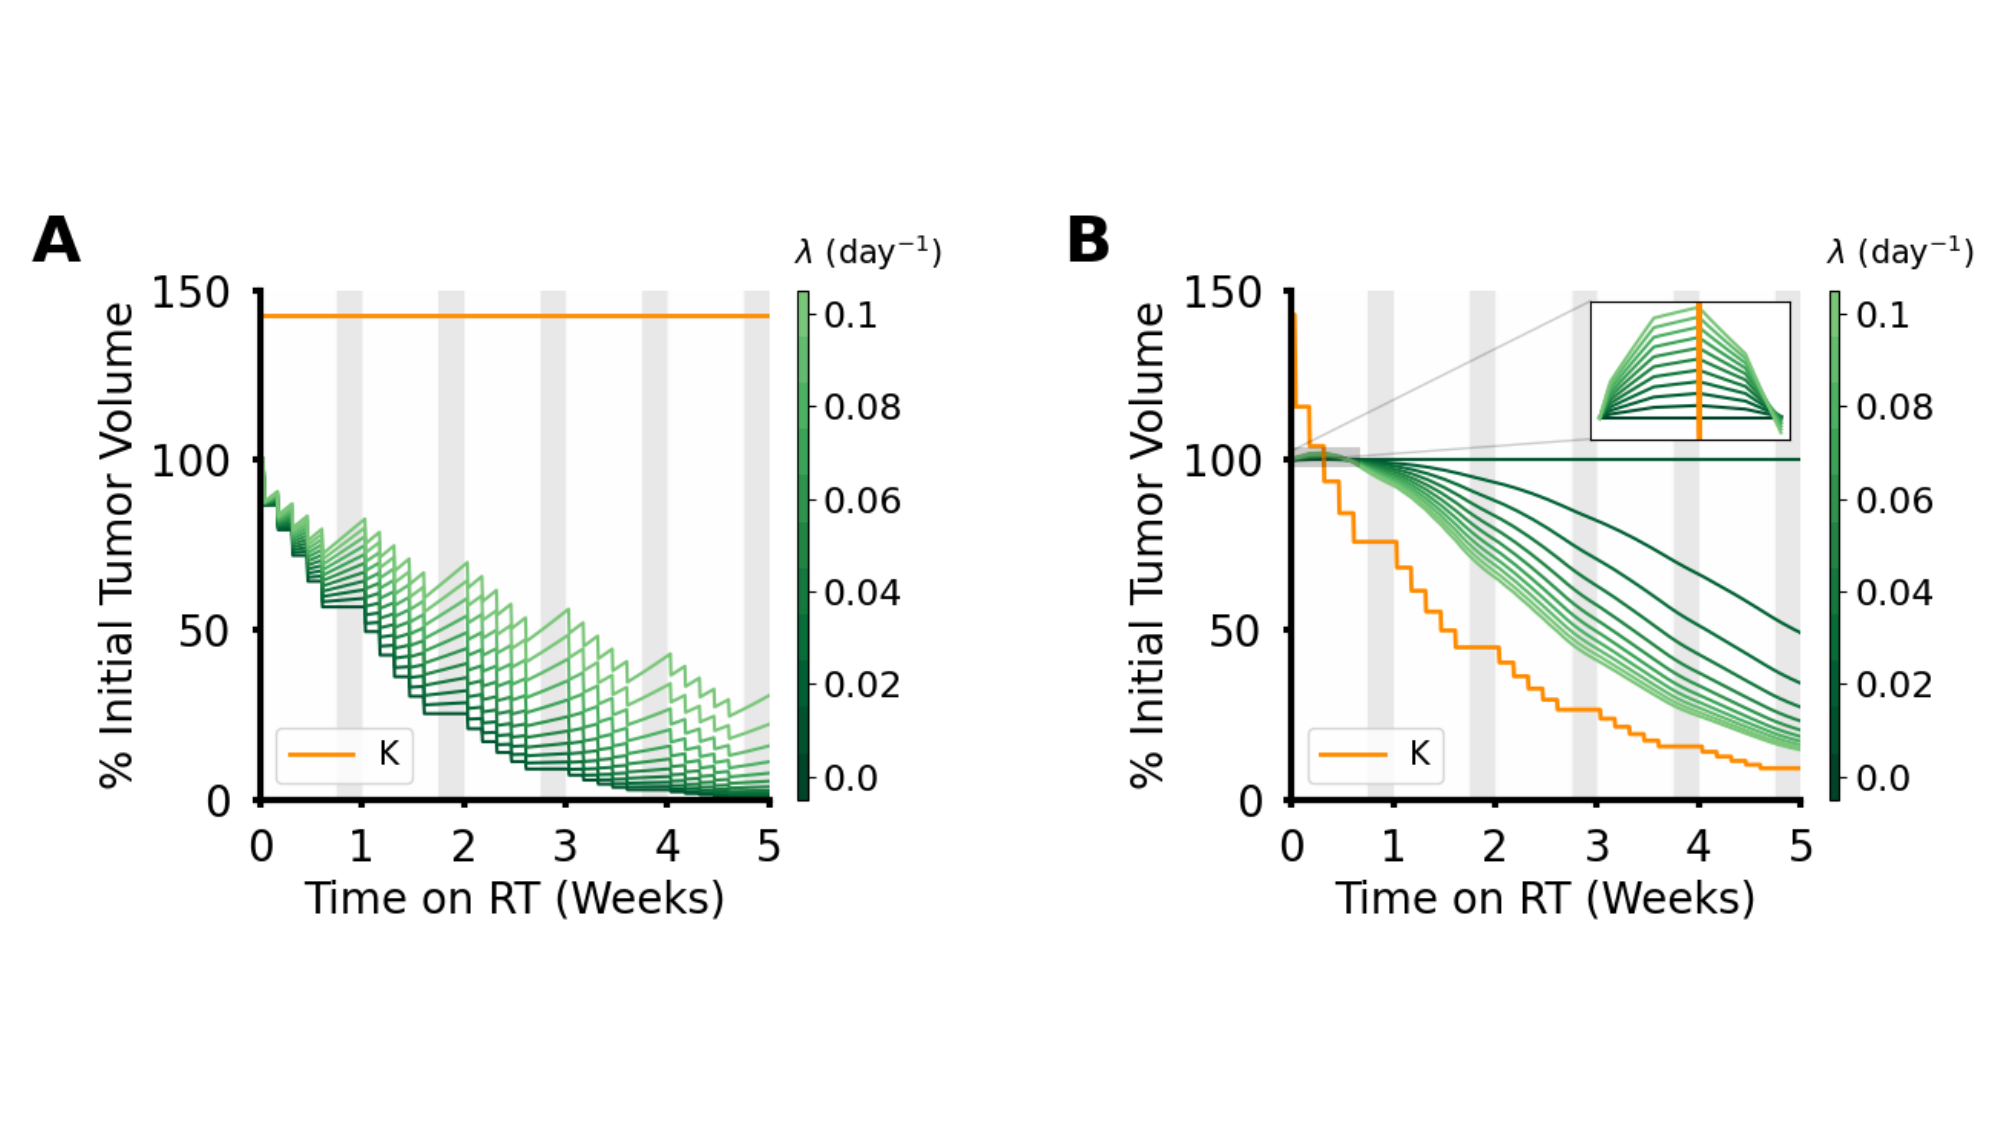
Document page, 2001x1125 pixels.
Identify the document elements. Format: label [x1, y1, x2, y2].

picture [0, 179, 2000, 946]
